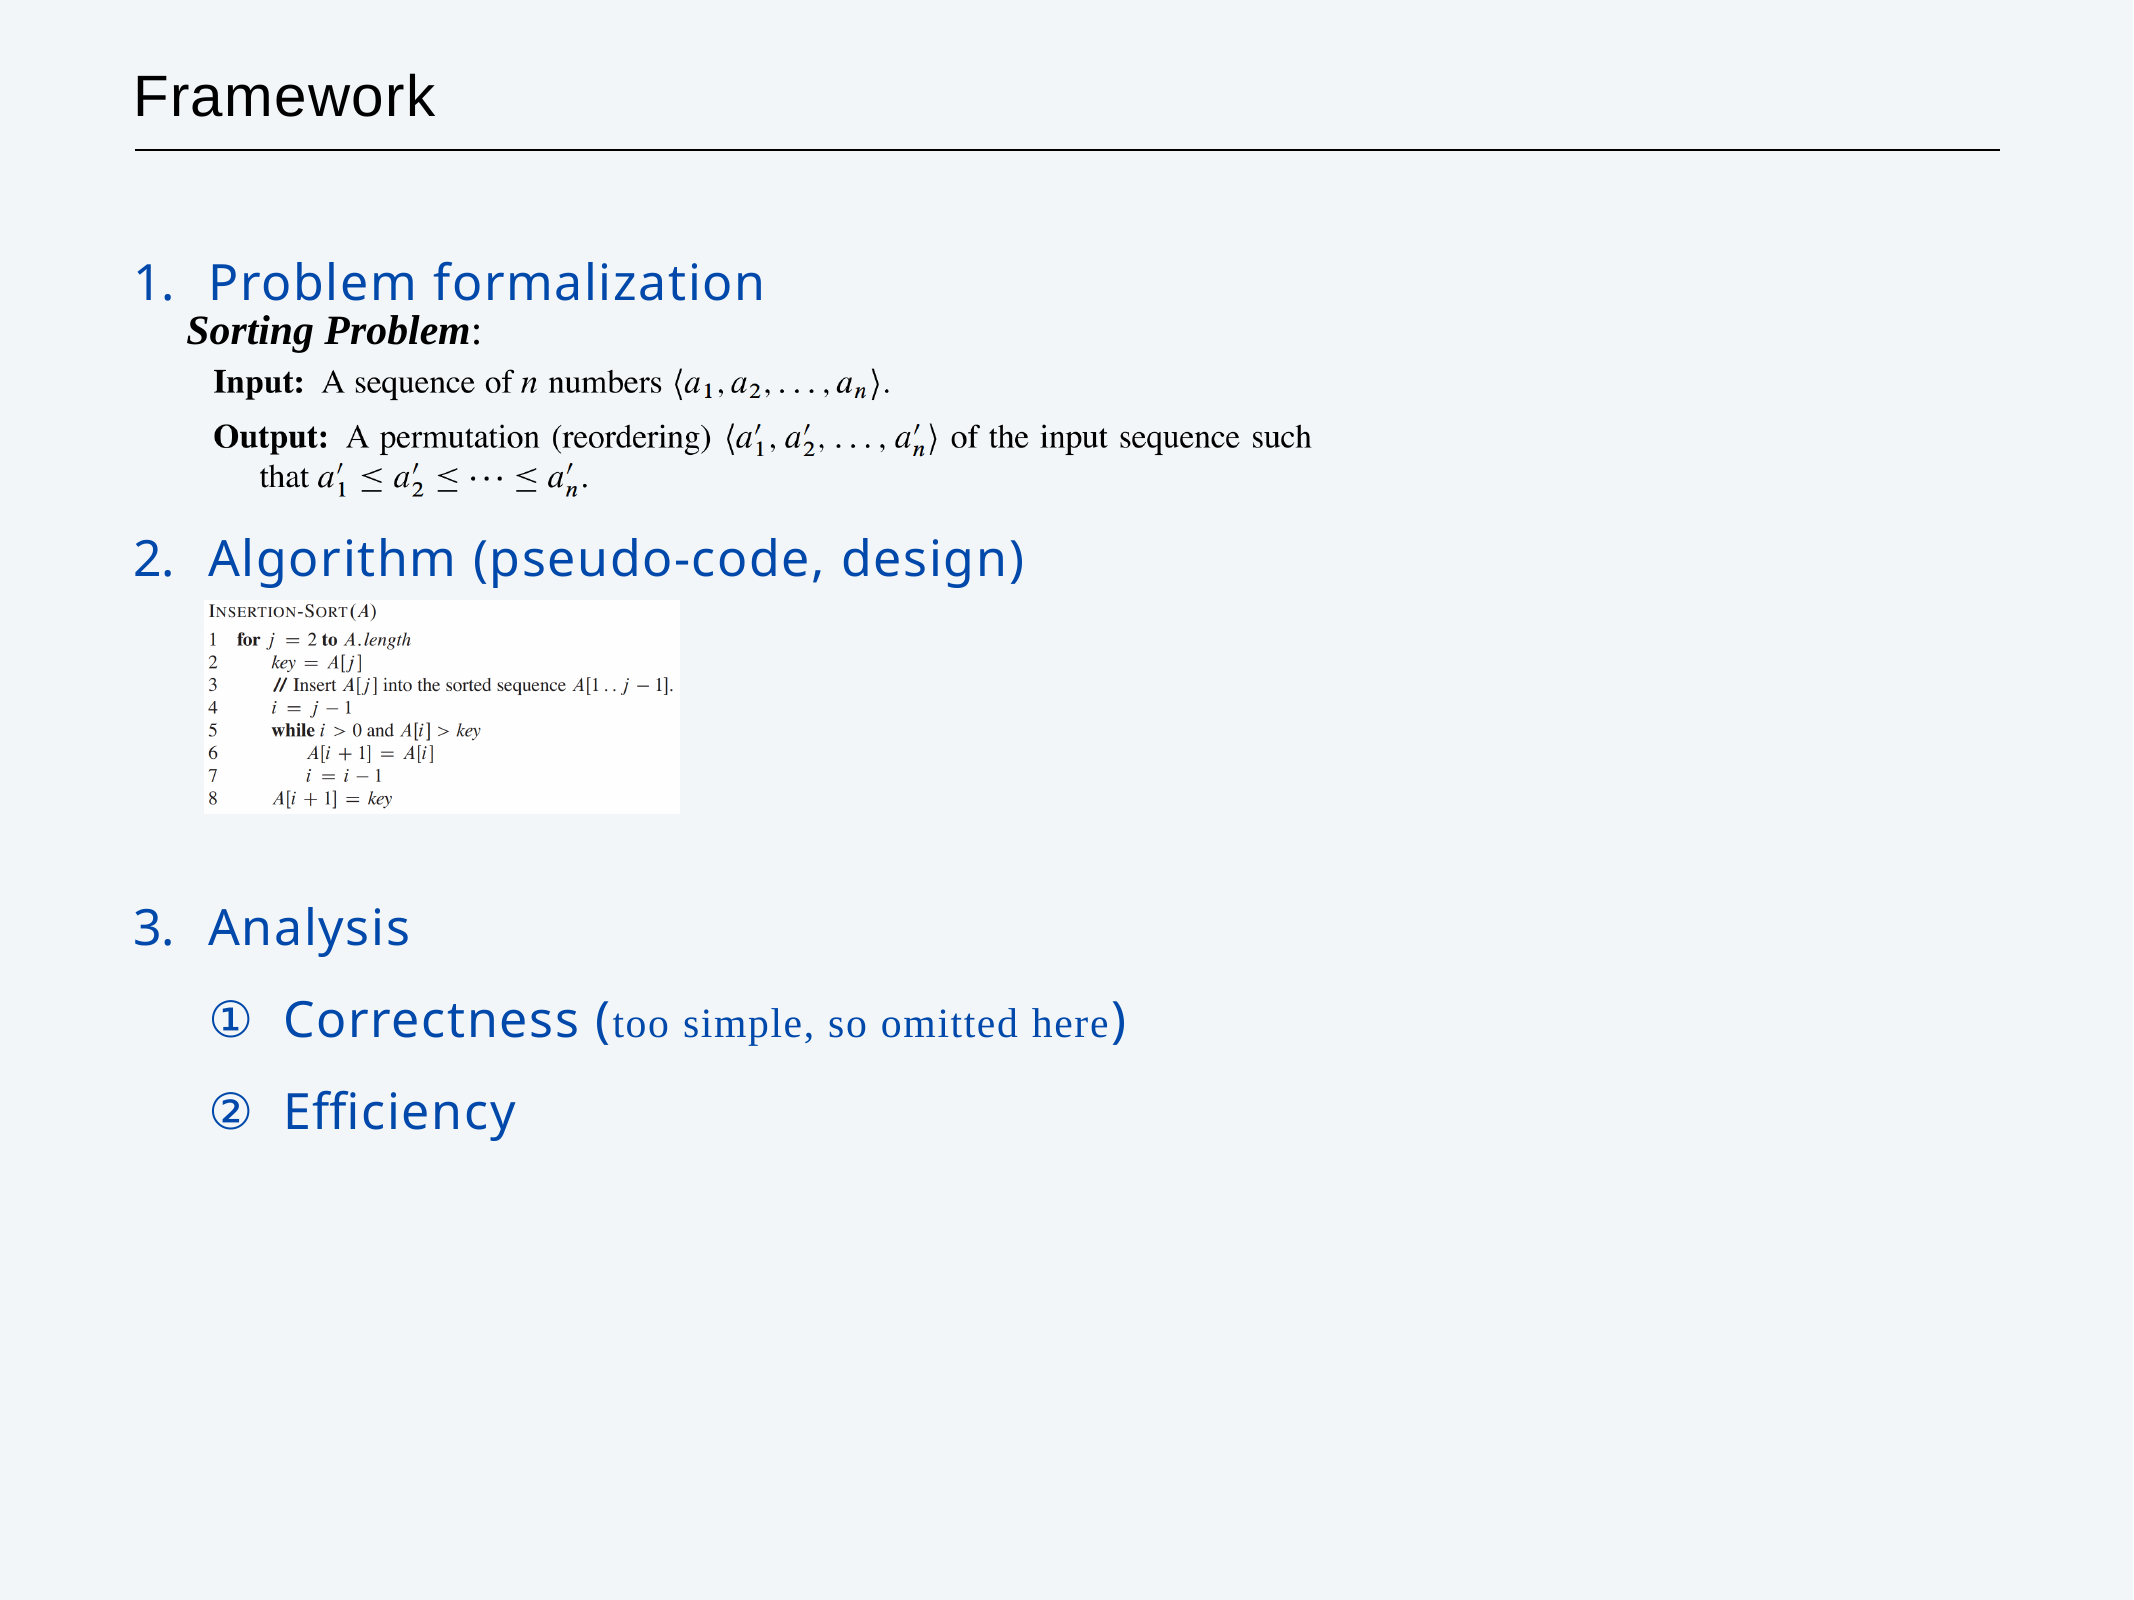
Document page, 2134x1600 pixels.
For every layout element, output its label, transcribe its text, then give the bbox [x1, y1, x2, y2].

text_box Sorting Problem: [171, 295, 498, 341]
picture [142, 342, 1348, 518]
title Framework [131, 56, 1225, 218]
picture [203, 600, 680, 815]
text_box Problem formalization Algorithm (pseudo-code, design) Analysis Correctness (too simple, so omitted here) Efficiency [131, 218, 2067, 1140]
